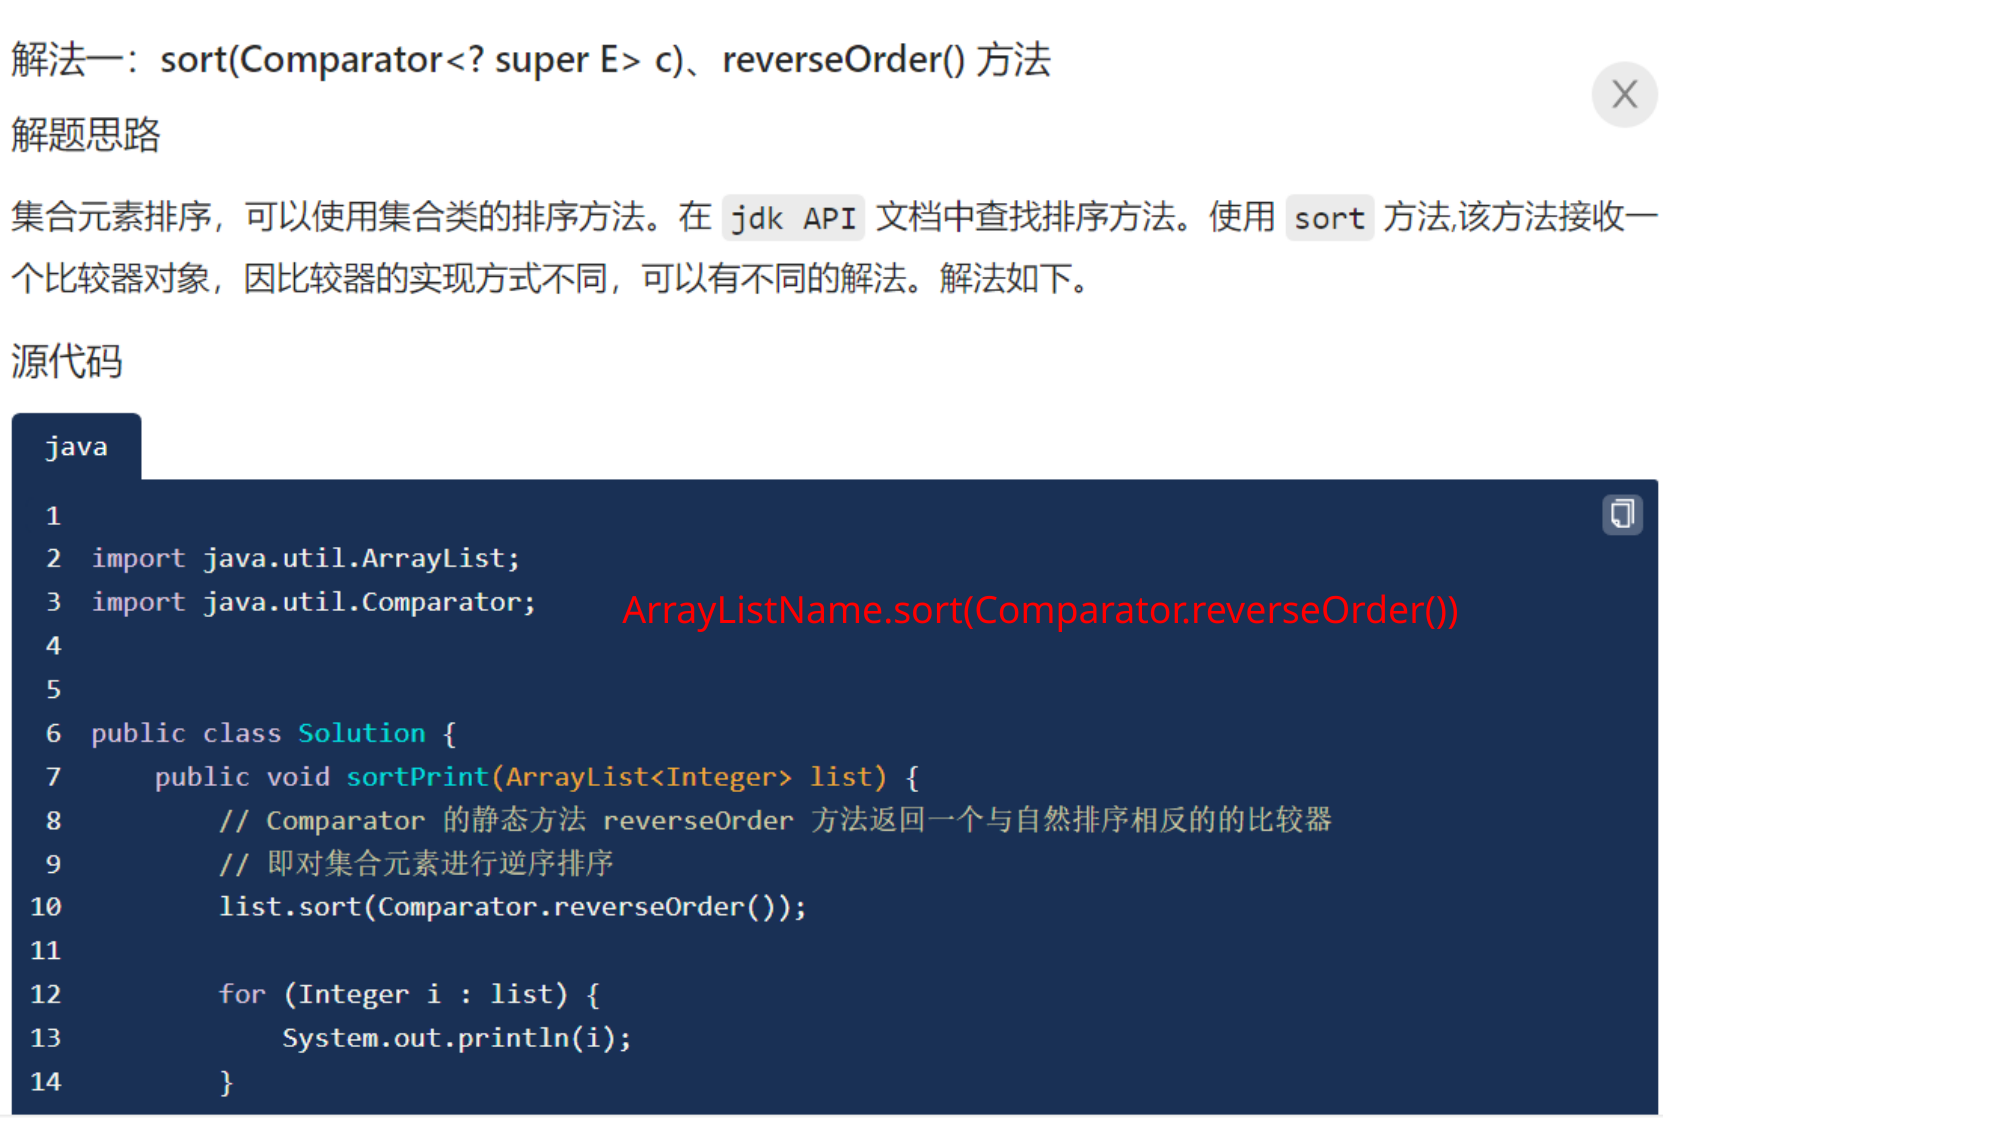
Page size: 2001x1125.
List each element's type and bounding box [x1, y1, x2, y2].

picture [0, 27, 1664, 1125]
